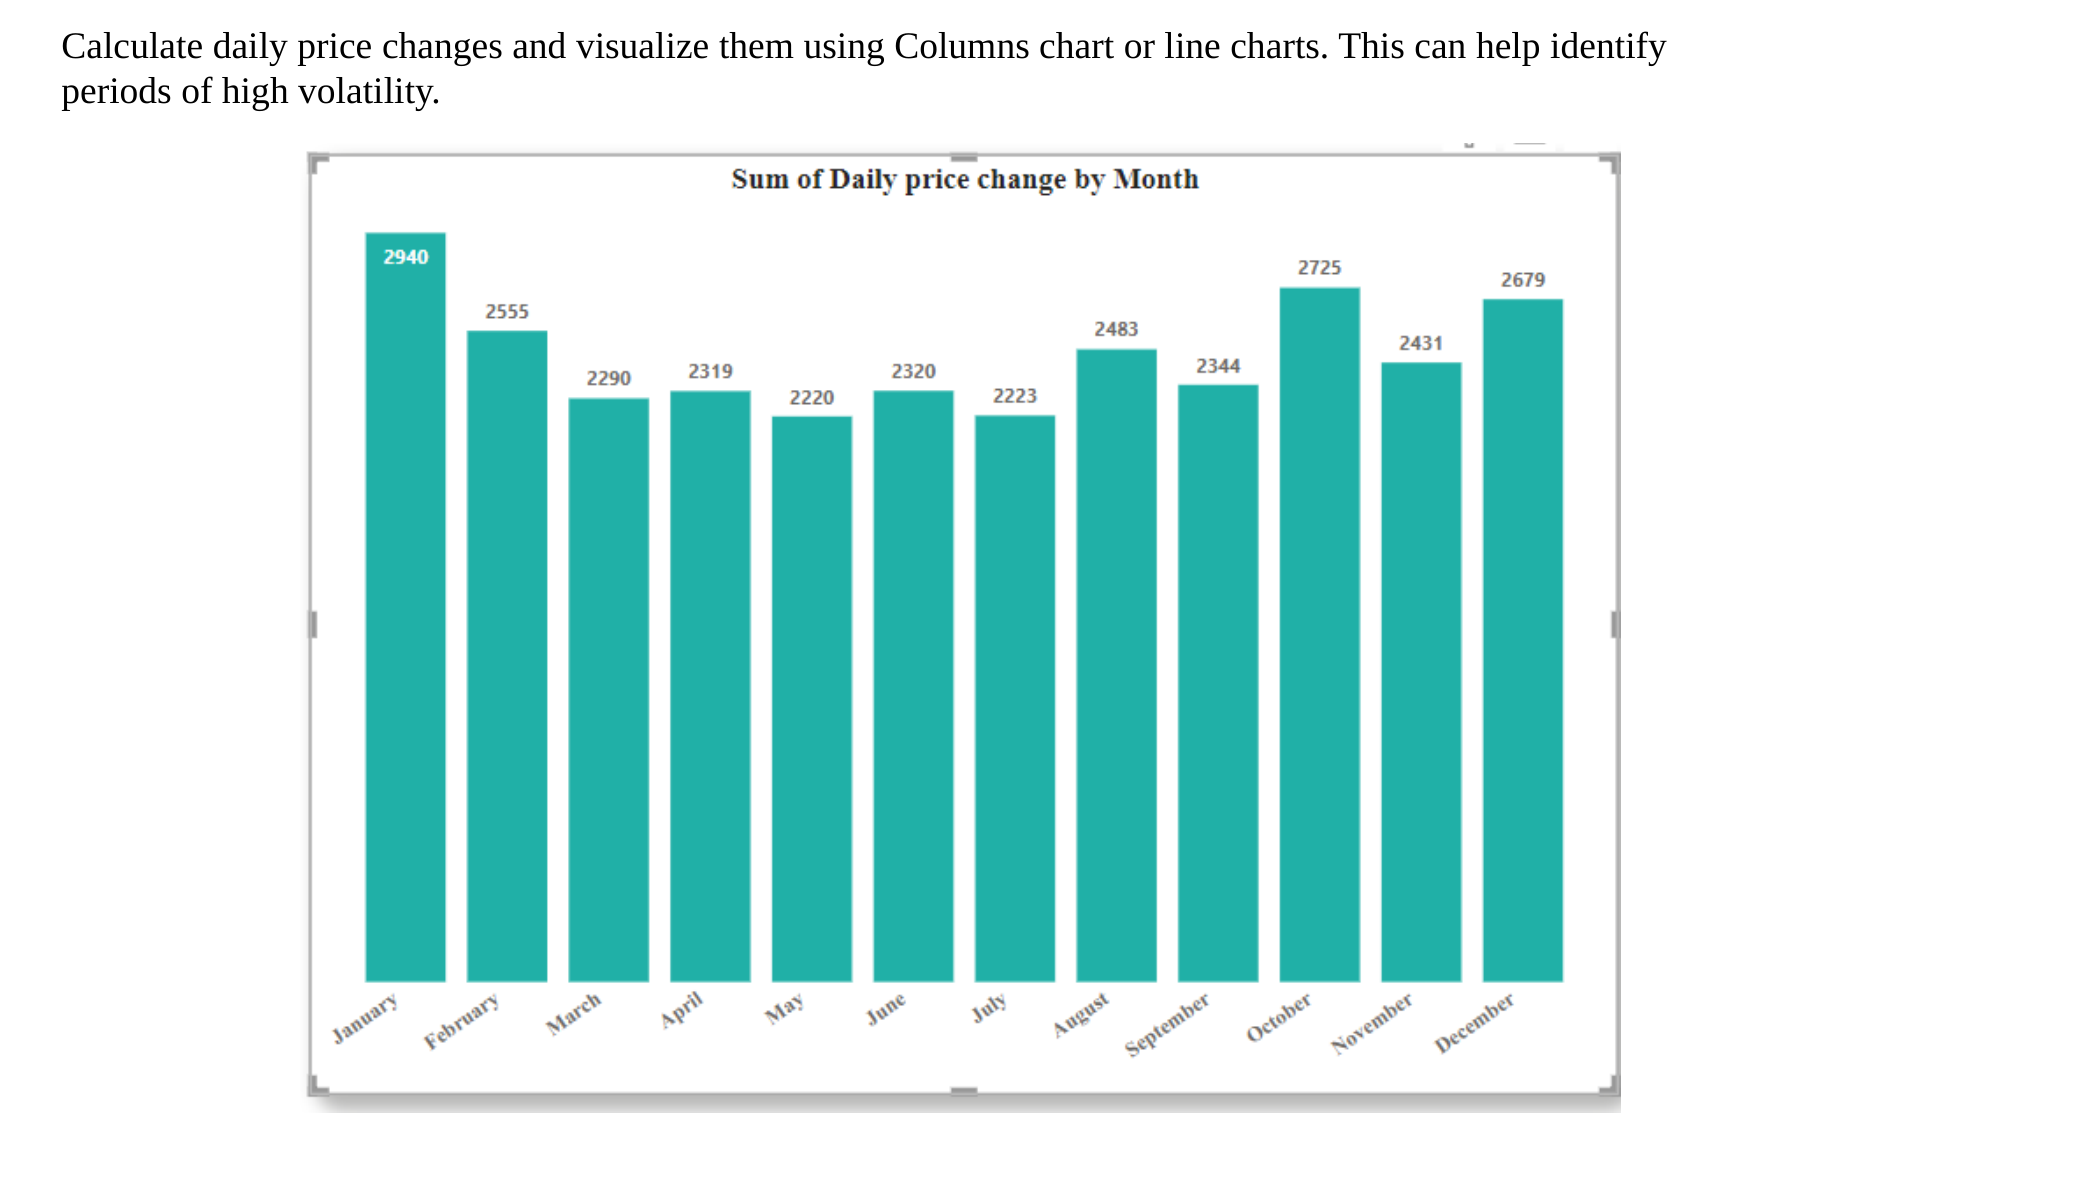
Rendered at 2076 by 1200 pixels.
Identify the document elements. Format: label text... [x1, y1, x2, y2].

picture [299, 143, 1621, 1114]
title Calculate daily price changes and visualize them using Columns chart or line charts. This can help identify periods of high volatility. [61, 21, 1680, 112]
